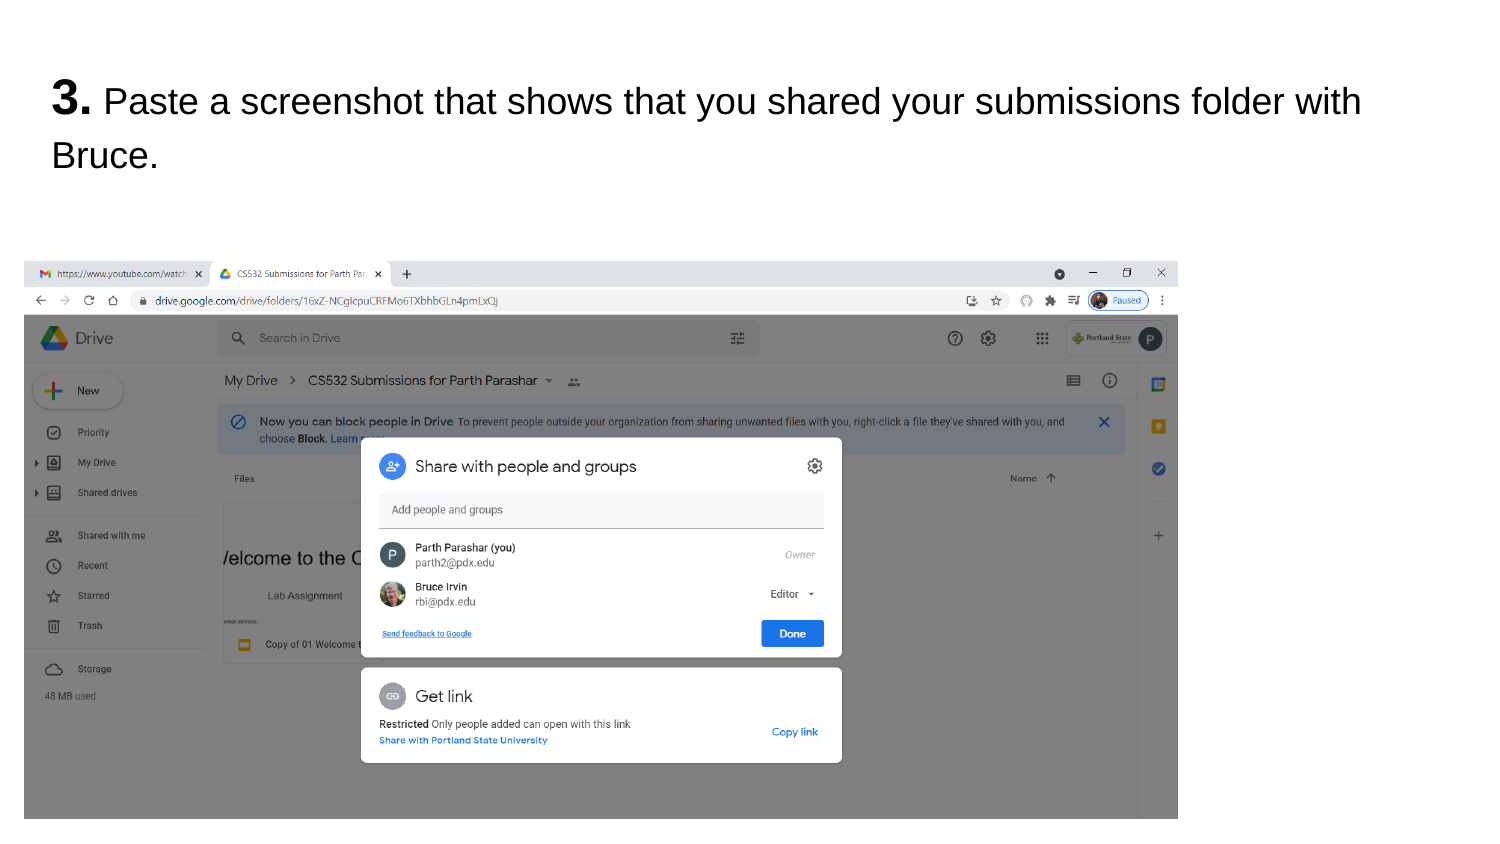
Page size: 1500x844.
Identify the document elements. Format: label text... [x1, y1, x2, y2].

picture [24, 261, 1179, 819]
title 3. Paste a screenshot that shows that you shared your submissions folder with Bruce. [36, 40, 1434, 237]
